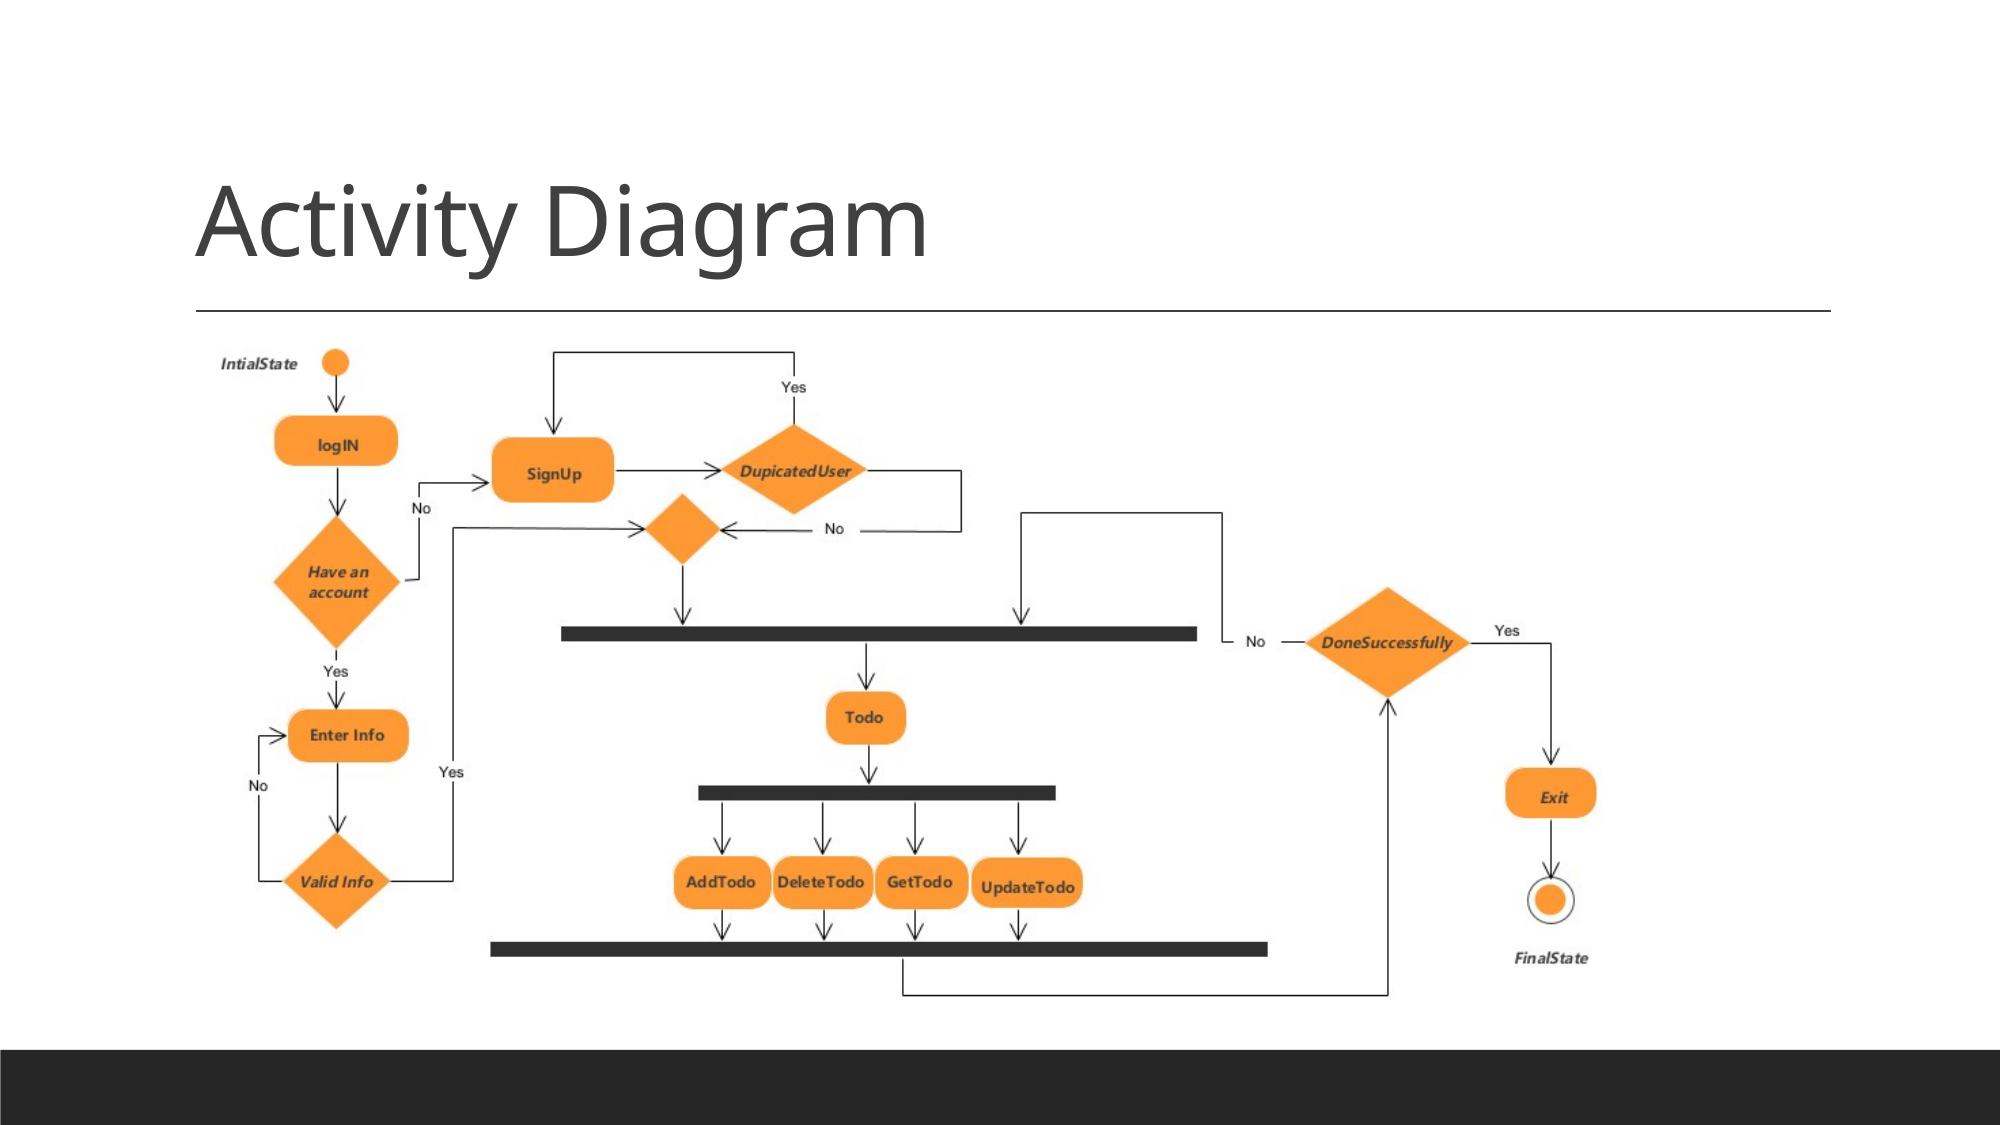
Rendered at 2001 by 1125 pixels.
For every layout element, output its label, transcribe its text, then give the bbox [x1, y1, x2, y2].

title Activity Diagram [180, 47, 1830, 285]
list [189, 326, 1614, 1026]
